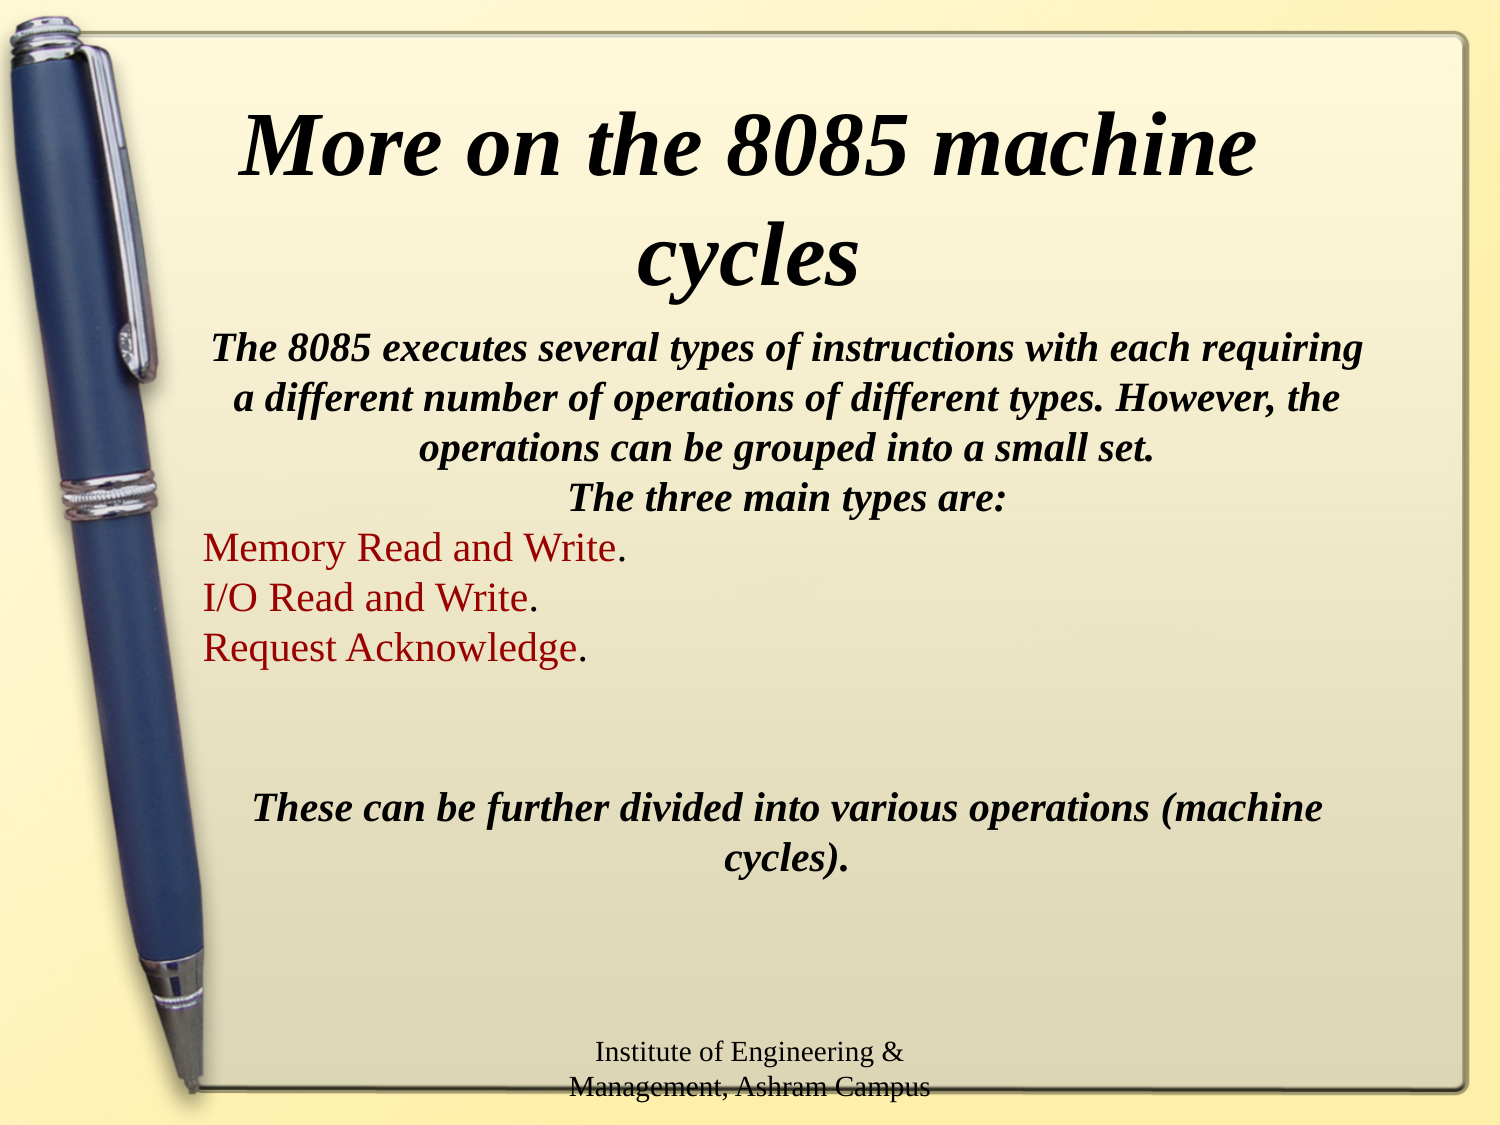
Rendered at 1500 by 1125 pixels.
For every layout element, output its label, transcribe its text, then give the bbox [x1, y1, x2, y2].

title More on the 8085 machine cycles [112, 99, 1388, 288]
picture [0, 0, 1500, 1125]
list The 8085 executes several types of instructions with each requiring a different number of operations of different types. However, the operations can be grouped into a small set. The three main types are: Memory Read and Write. I/O Read and Write. Request Acknowledge. These can be further divided into various operations (machine cycles). [187, 312, 1388, 988]
text_box Institute of Engineering & Management, Ashram Campus [512, 1024, 988, 1100]
